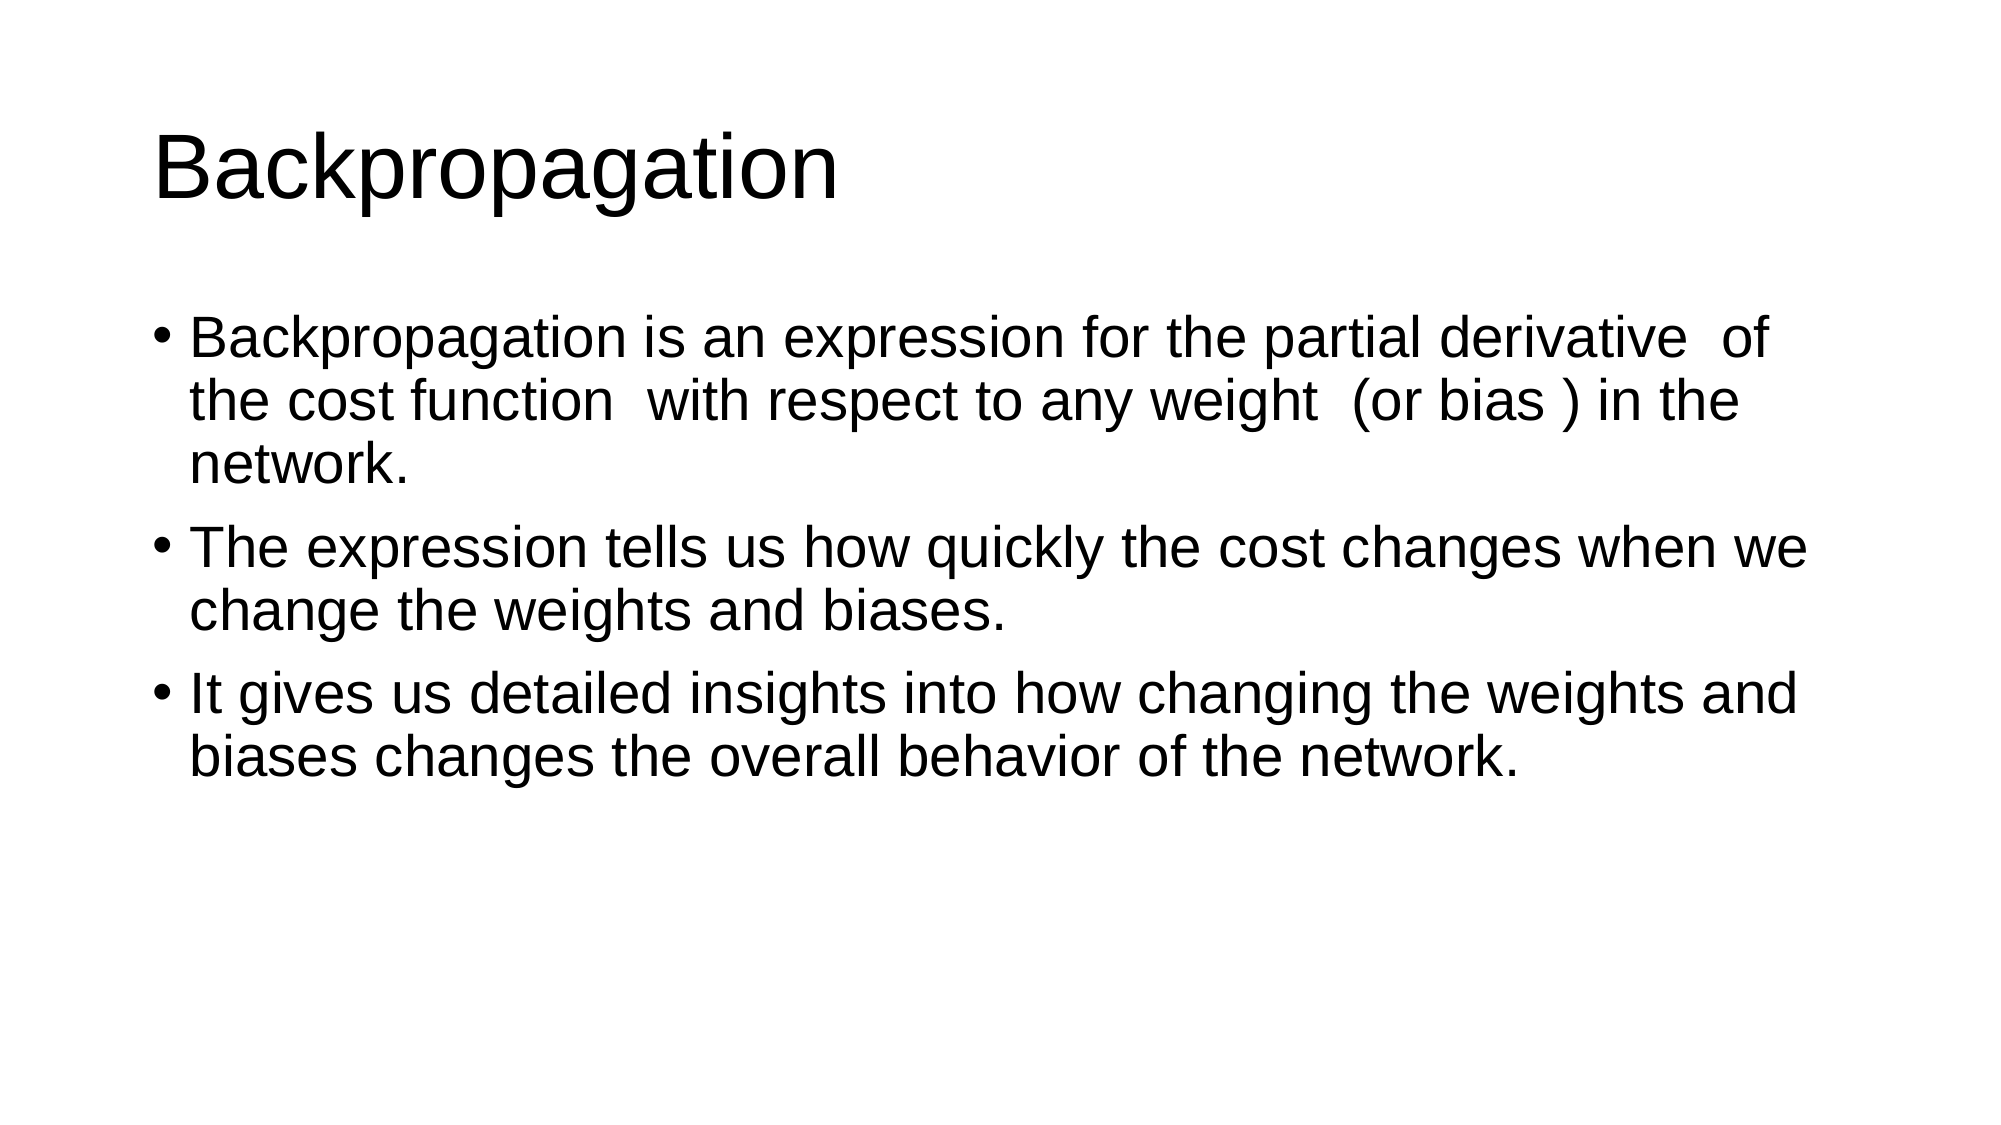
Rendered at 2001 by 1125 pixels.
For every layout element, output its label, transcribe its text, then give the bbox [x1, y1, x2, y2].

title Backpropagation [137, 59, 1863, 278]
